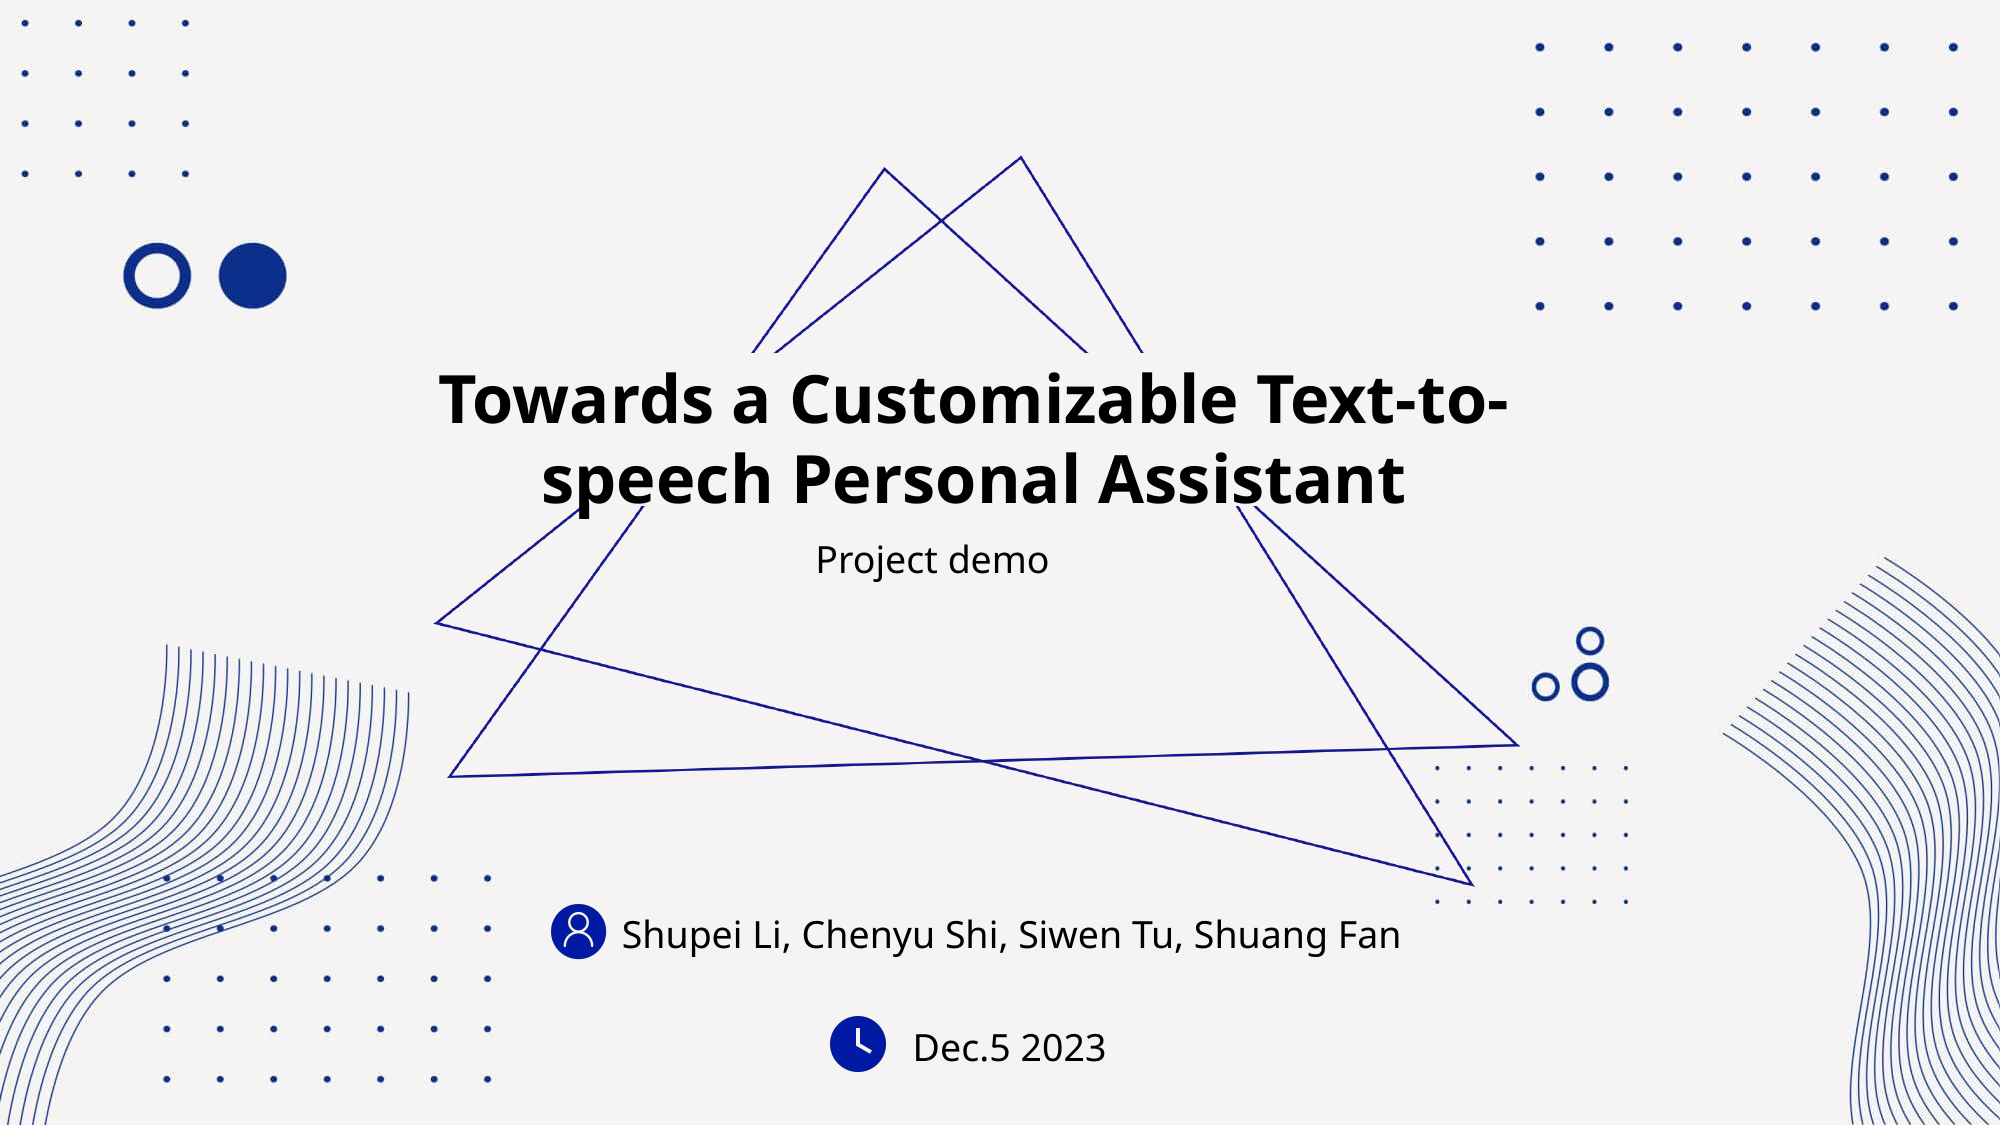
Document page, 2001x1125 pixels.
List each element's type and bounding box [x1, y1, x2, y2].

text_box [826, 1012, 1404, 1078]
text_box [547, 899, 1453, 1010]
picture [0, 0, 2000, 1125]
